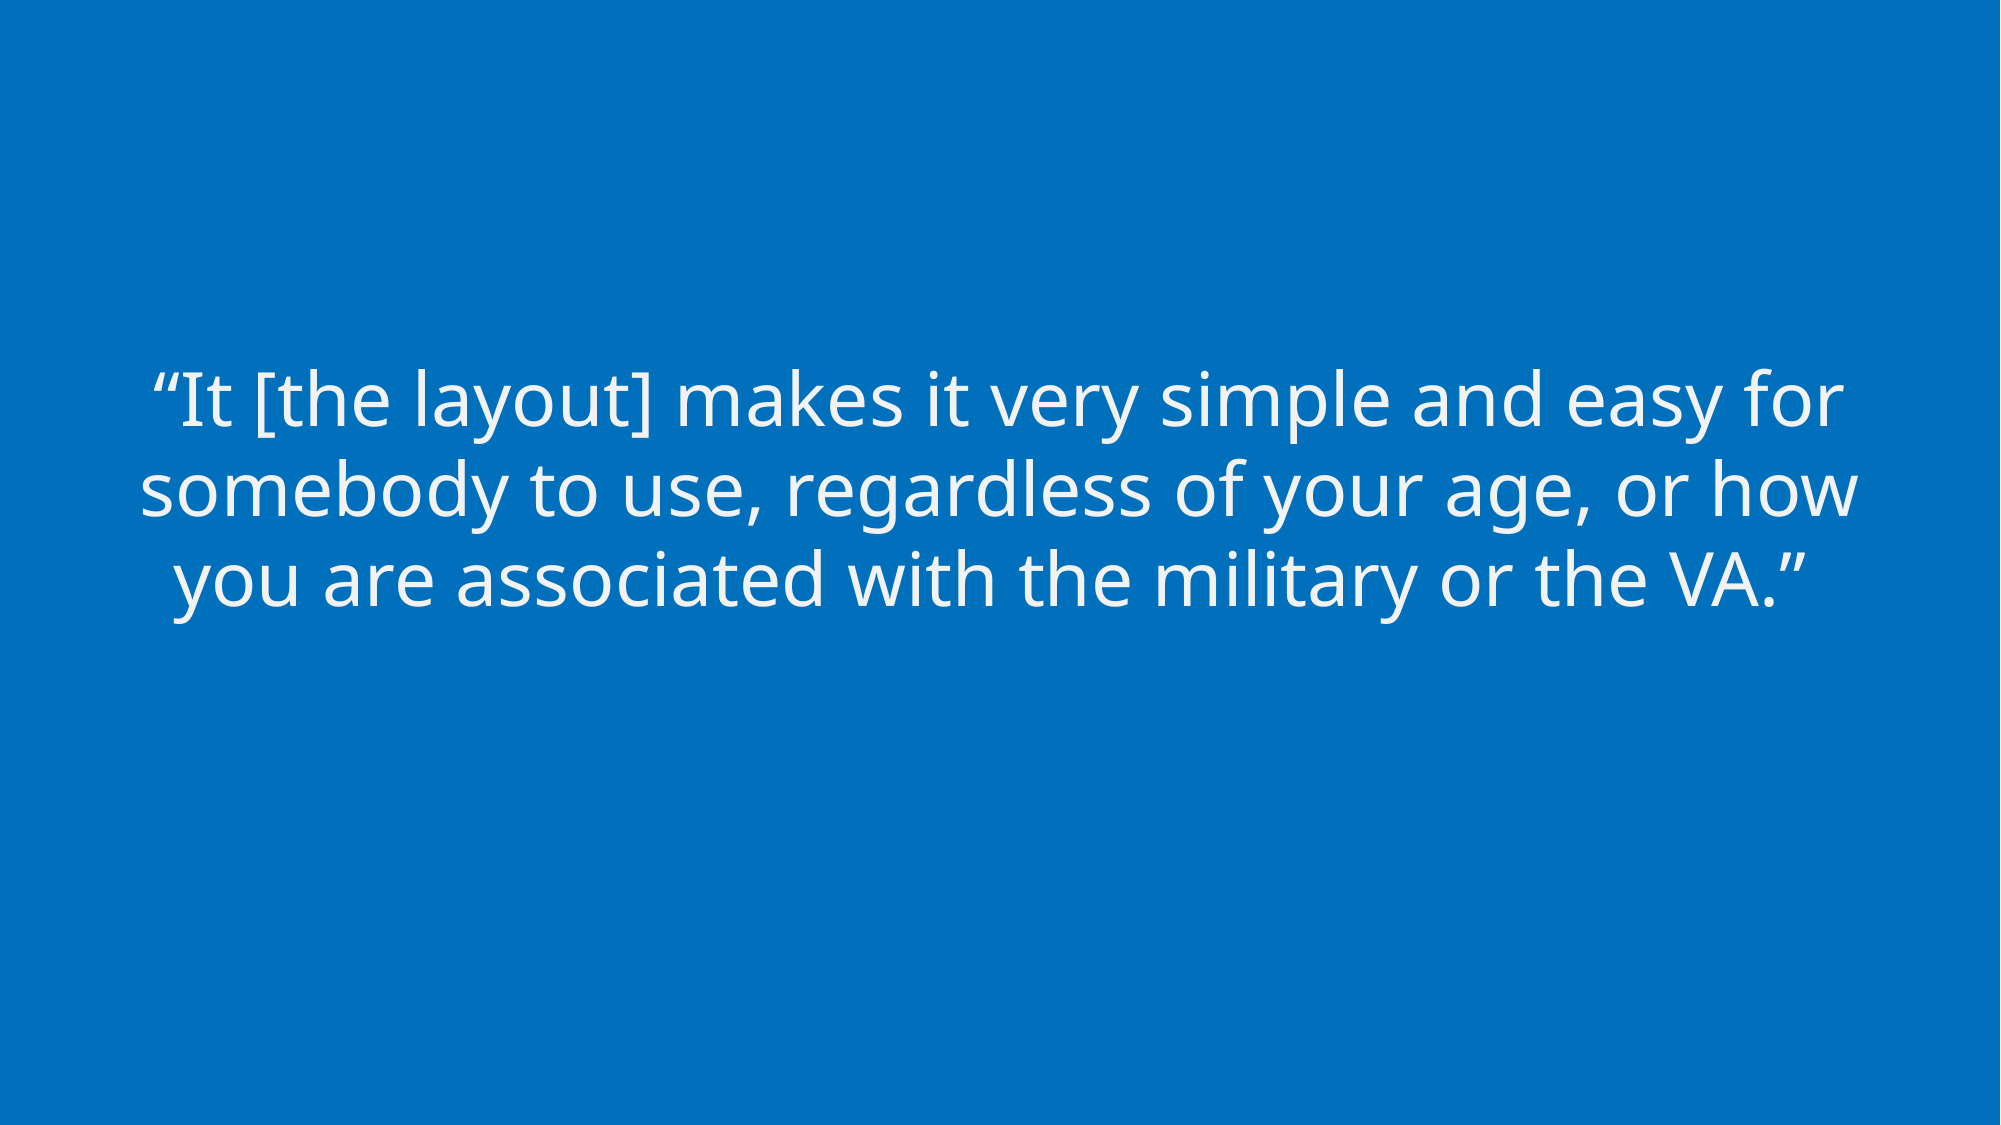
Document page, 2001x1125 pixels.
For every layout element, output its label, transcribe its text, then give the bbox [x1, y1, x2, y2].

title “It [the layout] makes it very simple and easy for somebody to use, regardless of your age, or how you are associated with the military or the VA.” [100, 51, 1900, 1011]
